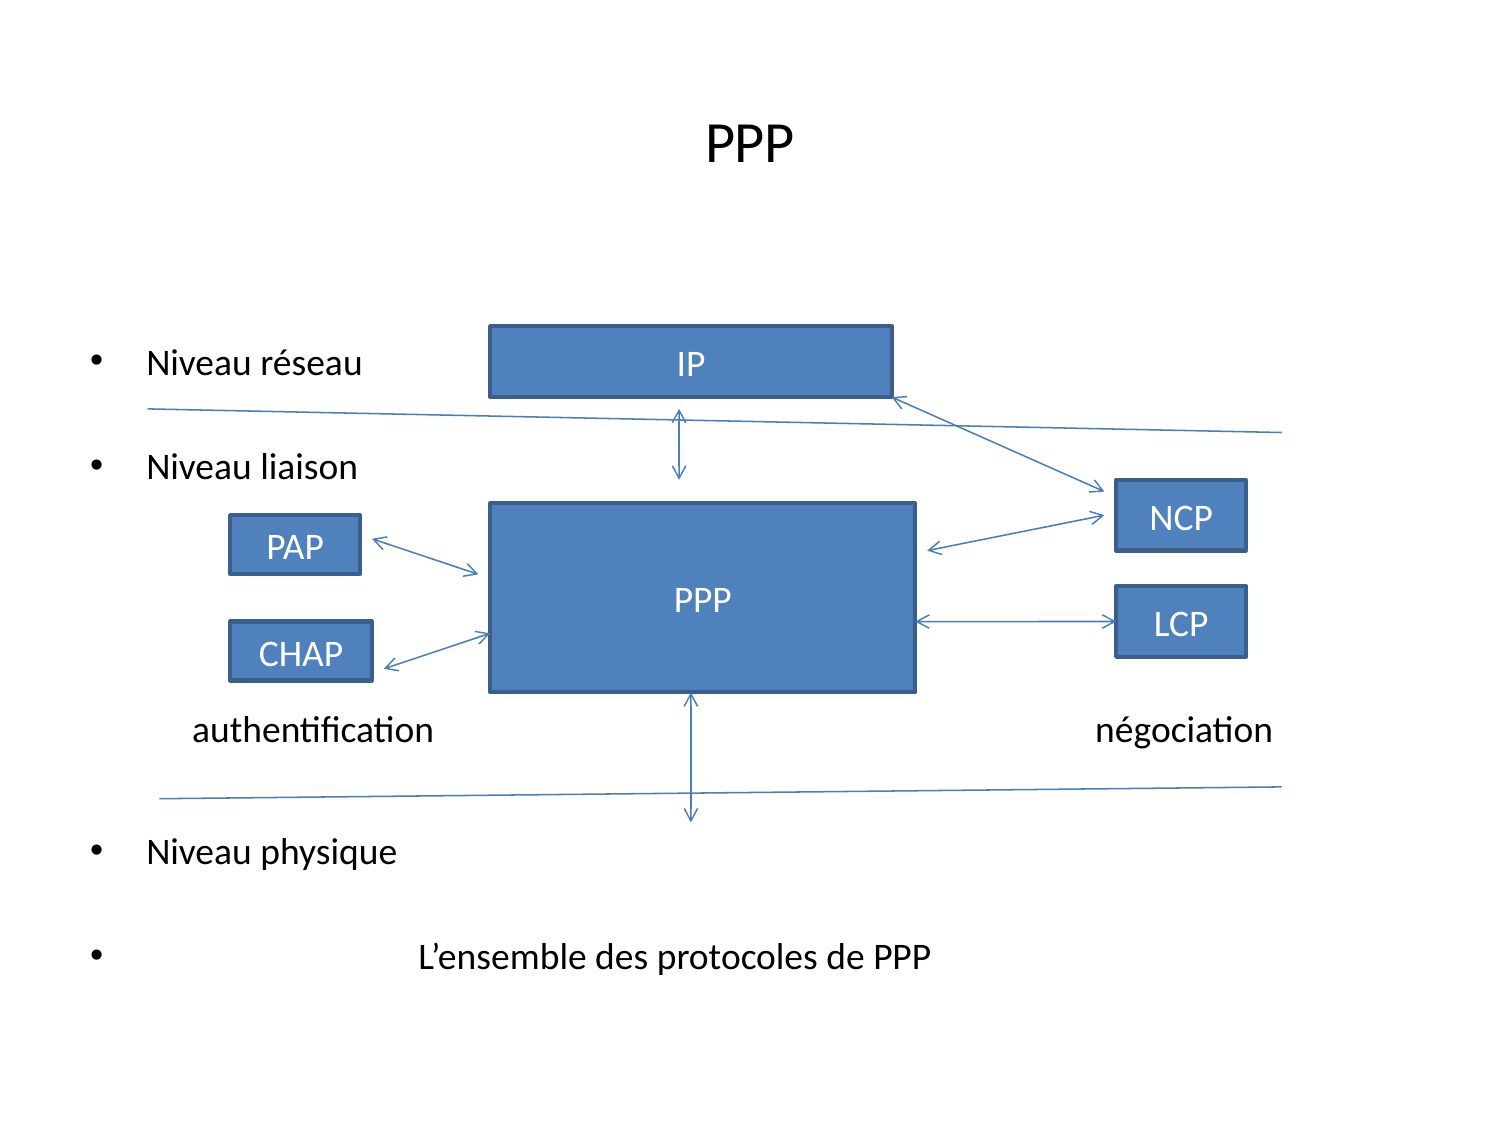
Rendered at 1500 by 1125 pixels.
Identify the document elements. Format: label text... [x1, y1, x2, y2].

list Niveau réseau Niveau liaison authentification négociation Niveau physique L’ensemble des protocoles de PPP [75, 262, 1425, 1005]
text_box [383, 633, 491, 669]
text_box NCP [1114, 478, 1248, 553]
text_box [695, 786, 1282, 799]
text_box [926, 514, 1105, 551]
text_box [891, 440, 1105, 492]
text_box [371, 538, 479, 575]
text_box IP [488, 324, 894, 399]
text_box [159, 786, 686, 799]
text_box CHAP [228, 619, 374, 683]
text_box PPP [488, 501, 917, 694]
title PPP [75, 45, 1425, 233]
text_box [891, 396, 1105, 407]
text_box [147, 408, 1282, 433]
text_box LCP [1114, 584, 1248, 659]
text_box PAP [228, 513, 362, 576]
